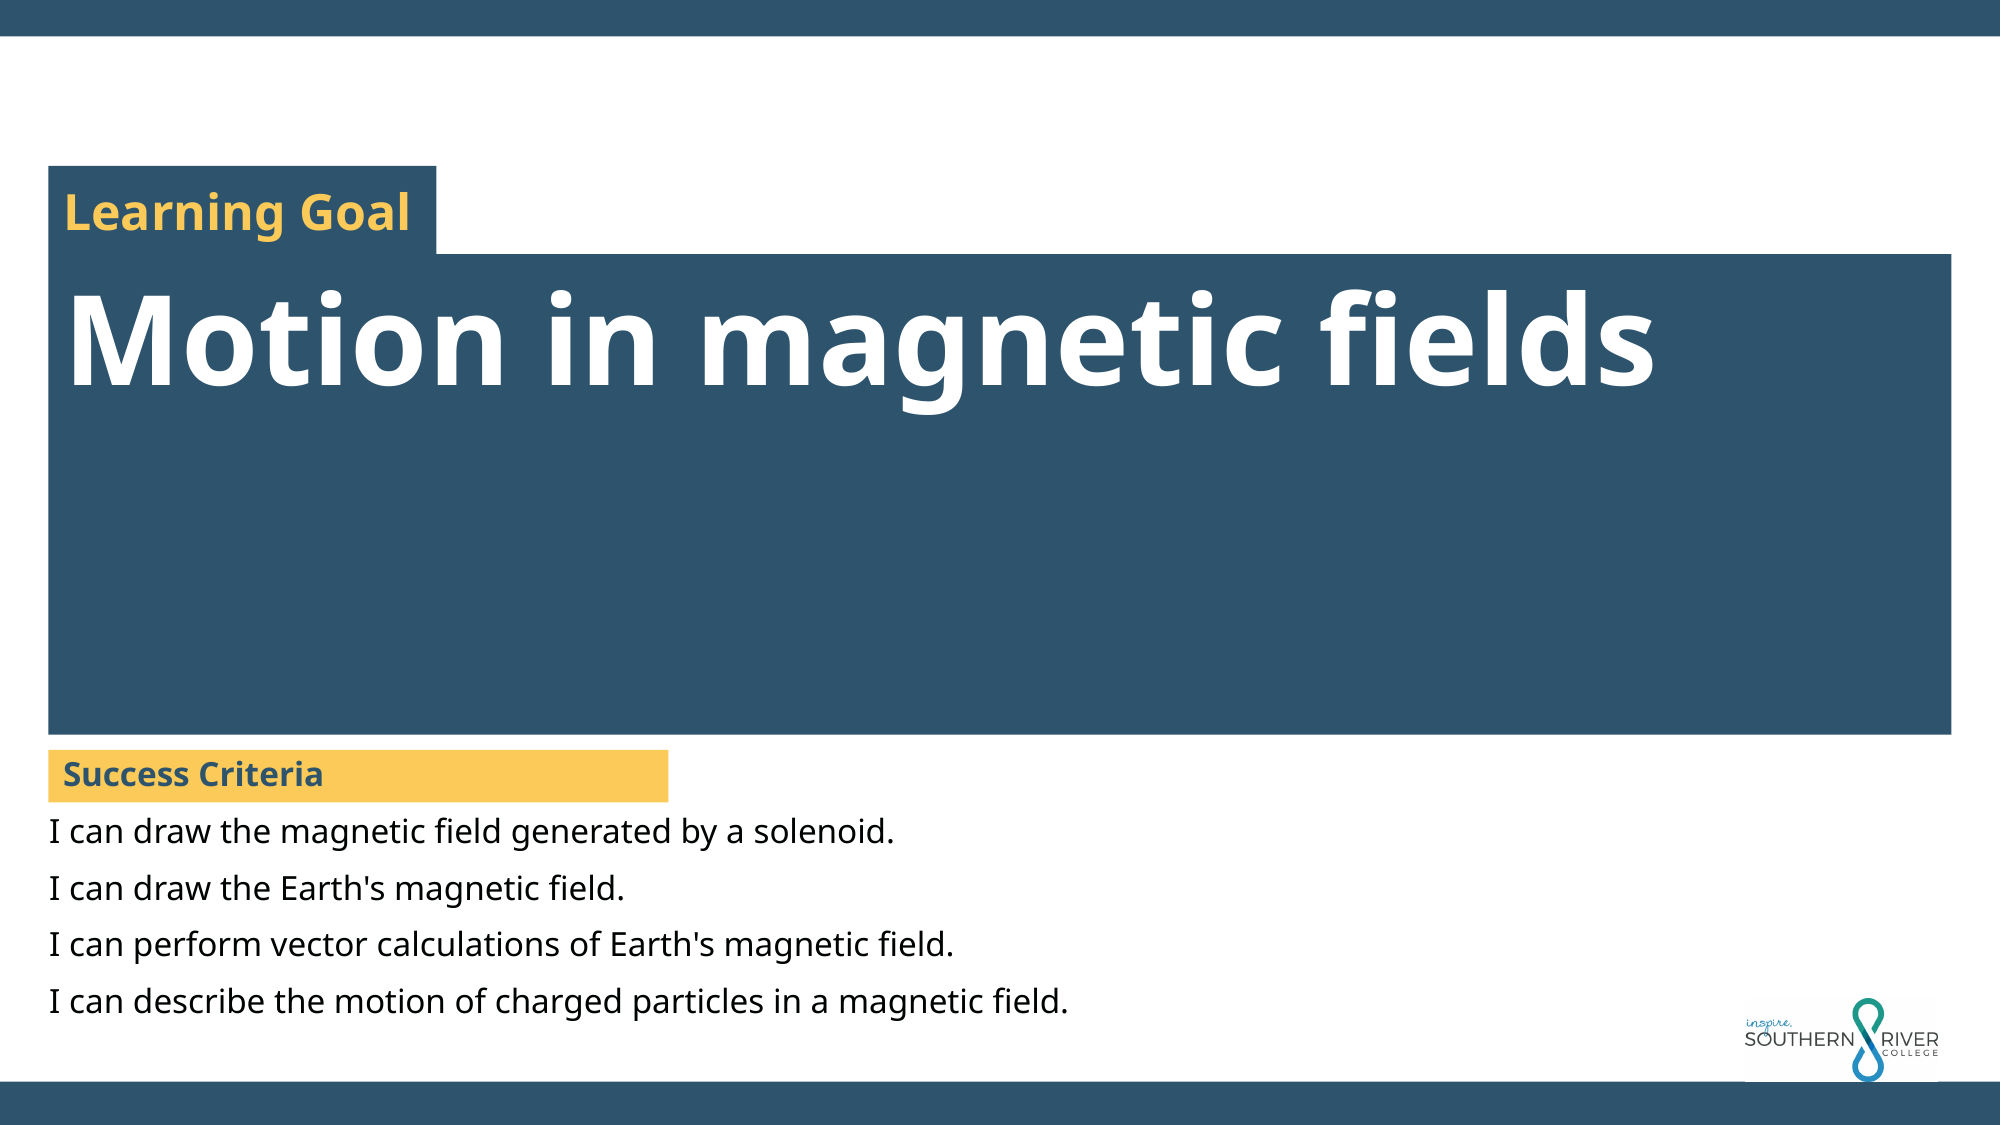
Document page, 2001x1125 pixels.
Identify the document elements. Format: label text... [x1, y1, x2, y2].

picture [1745, 1035, 1938, 1082]
text_box Success Criteria [48, 749, 669, 803]
text_box I can draw the magnetic field generated by a solenoid. I can draw the Earth's magnetic field. I can perform vector calculations of Earth's magnetic field. I can describe the motion of charged particles in a magnetic field. [34, 807, 1938, 1035]
list Motion in magnetic fields [48, 254, 1952, 735]
